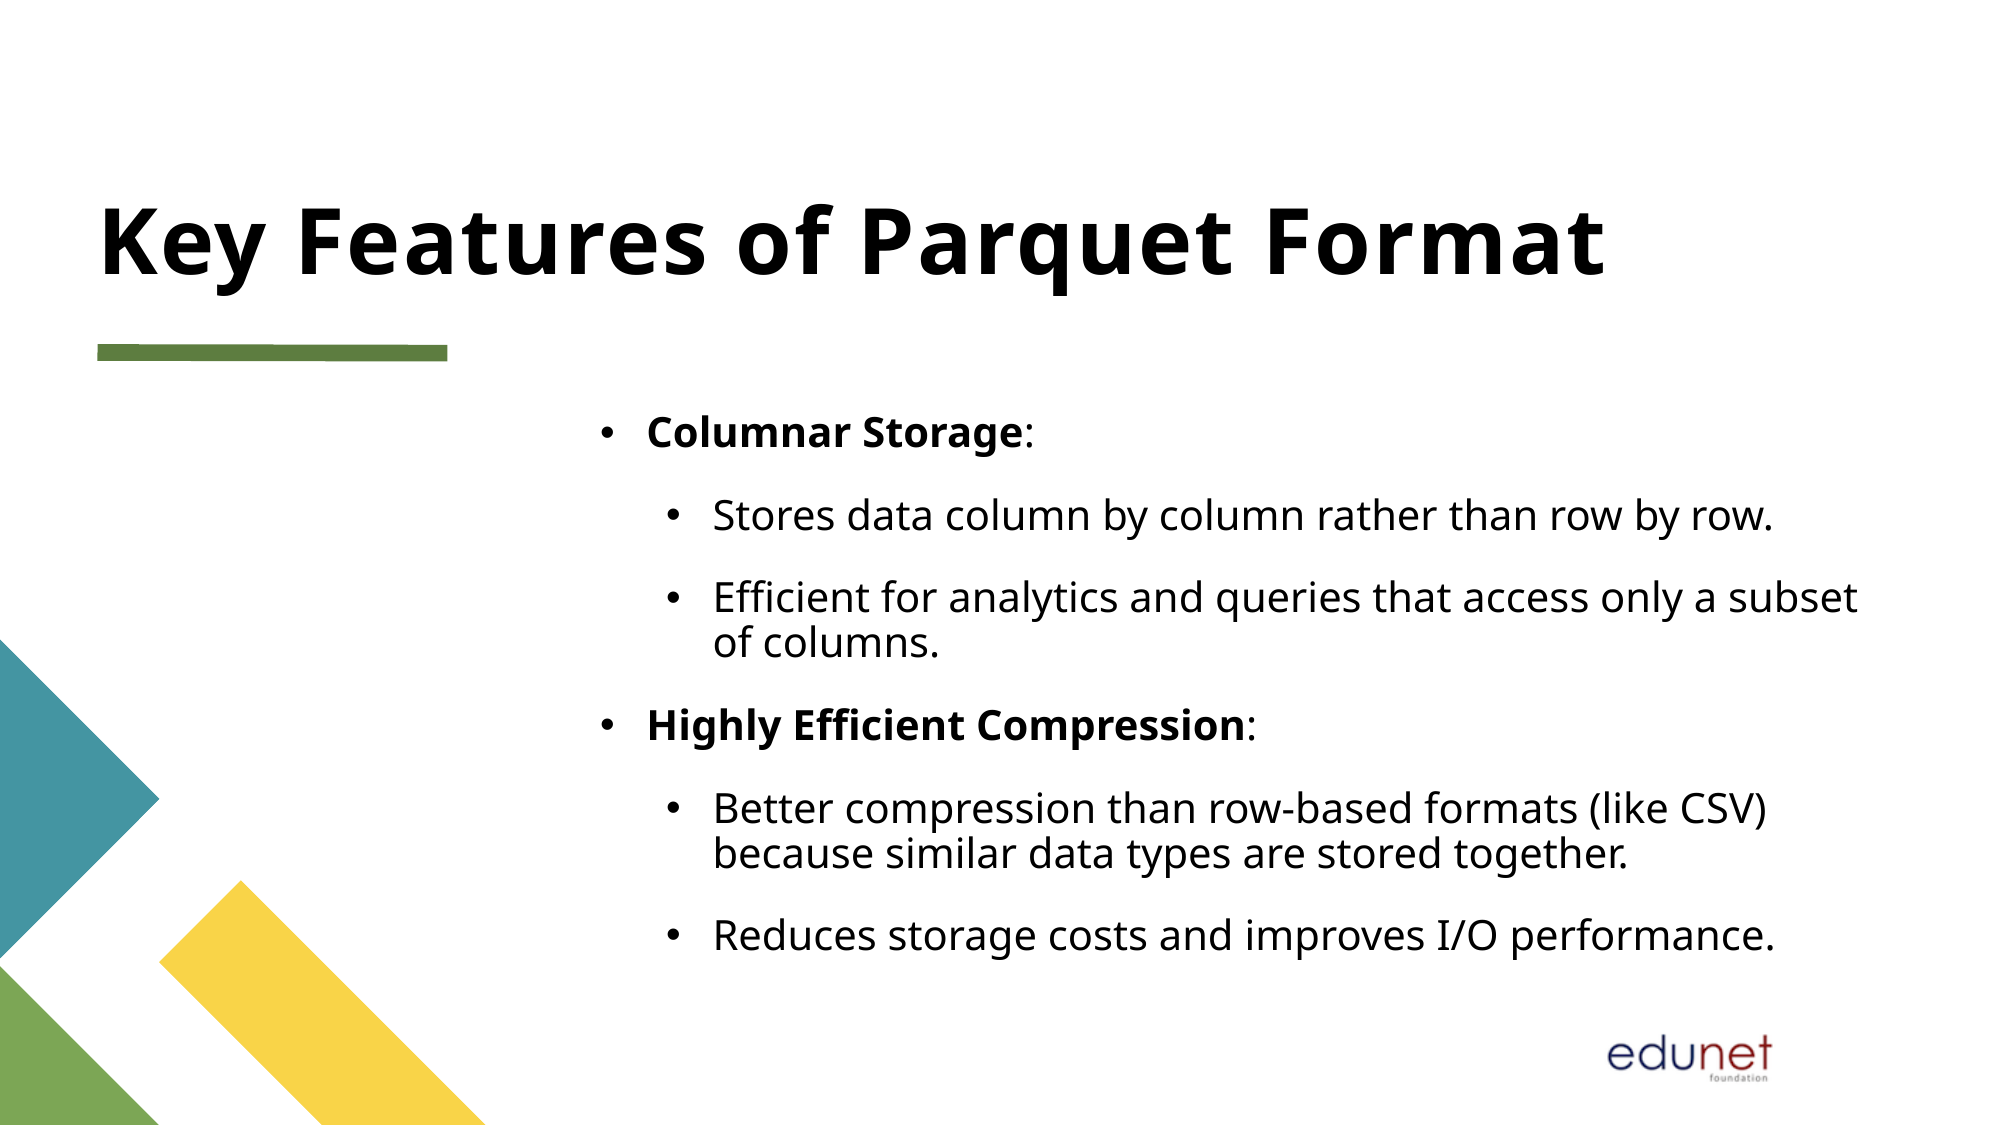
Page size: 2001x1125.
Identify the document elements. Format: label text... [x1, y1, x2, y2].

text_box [0, 639, 486, 1125]
picture [1602, 1029, 1780, 1089]
list Columnar Storage: Stores data column by column rather than row by row. Efficient for analytics and queries that access only a subset of columns. Highly Efficient Compression: Better compression than row-based formats (like CSV) because similar data types are stored together. Reduces storage costs and improves I/O performance. [600, 374, 1882, 982]
title Key Features of Parquet Format [97, 16, 1882, 293]
